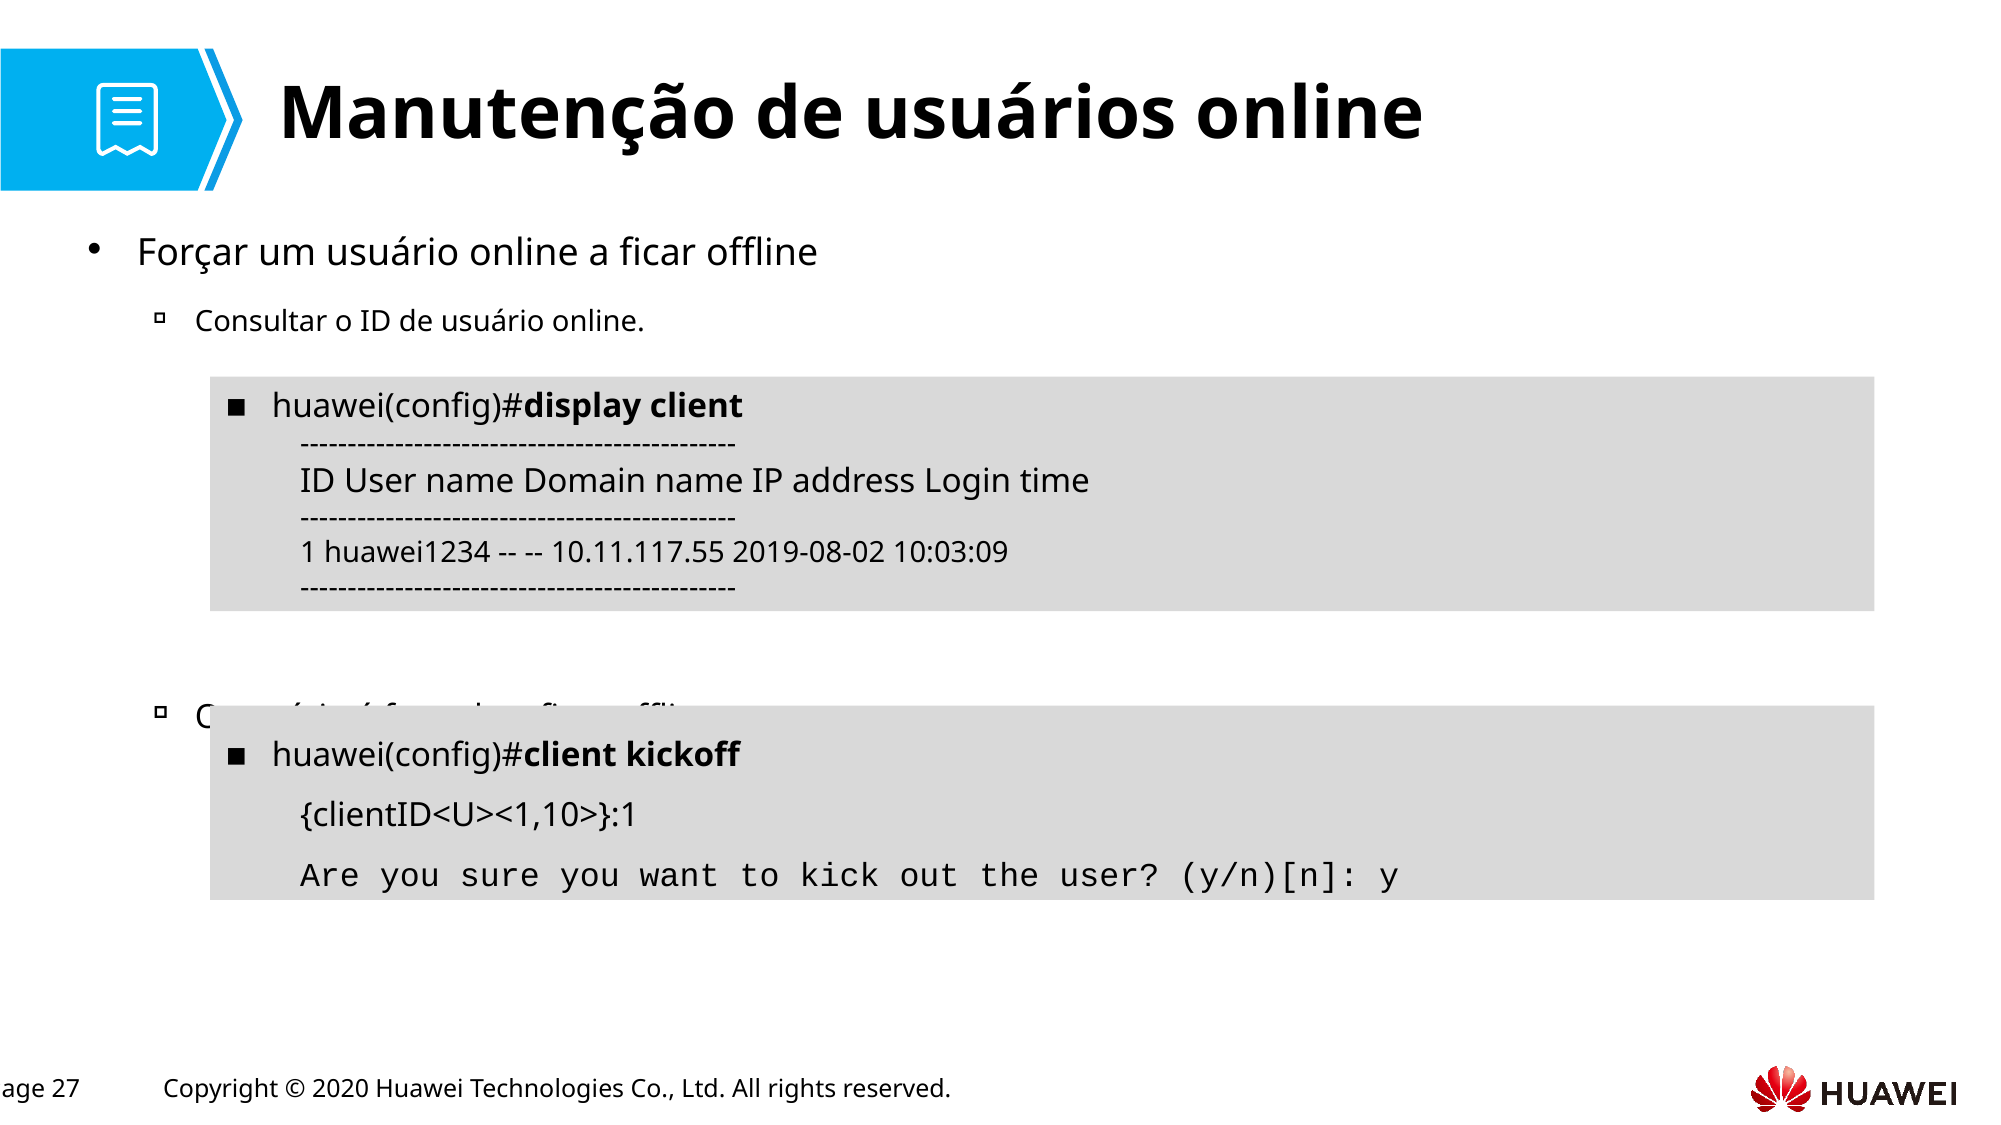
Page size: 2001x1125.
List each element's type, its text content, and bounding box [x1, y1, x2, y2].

picture [1751, 1066, 1956, 1112]
text_box huawei(config)#display client ---------------------------------------------- ID User name Domain name IP address Login time ---------------------------------------------- 1 huawei1234 -- -- 10.11.117.55 2019-08-02 10:03:09 ---------------------------------------------- [210, 376, 1875, 612]
list Forçar um usuário online a ficar offline Consultar o ID de usuário online. O usuário é forçado a ficar offline. [73, 203, 1930, 972]
text_box huawei(config)#client kickoff {clientID<U><1,10>}:1 Are you sure you want to kick out the user? (y/n)[n]: y [210, 705, 1875, 900]
title Manutenção de usuários online [261, 67, 1875, 173]
